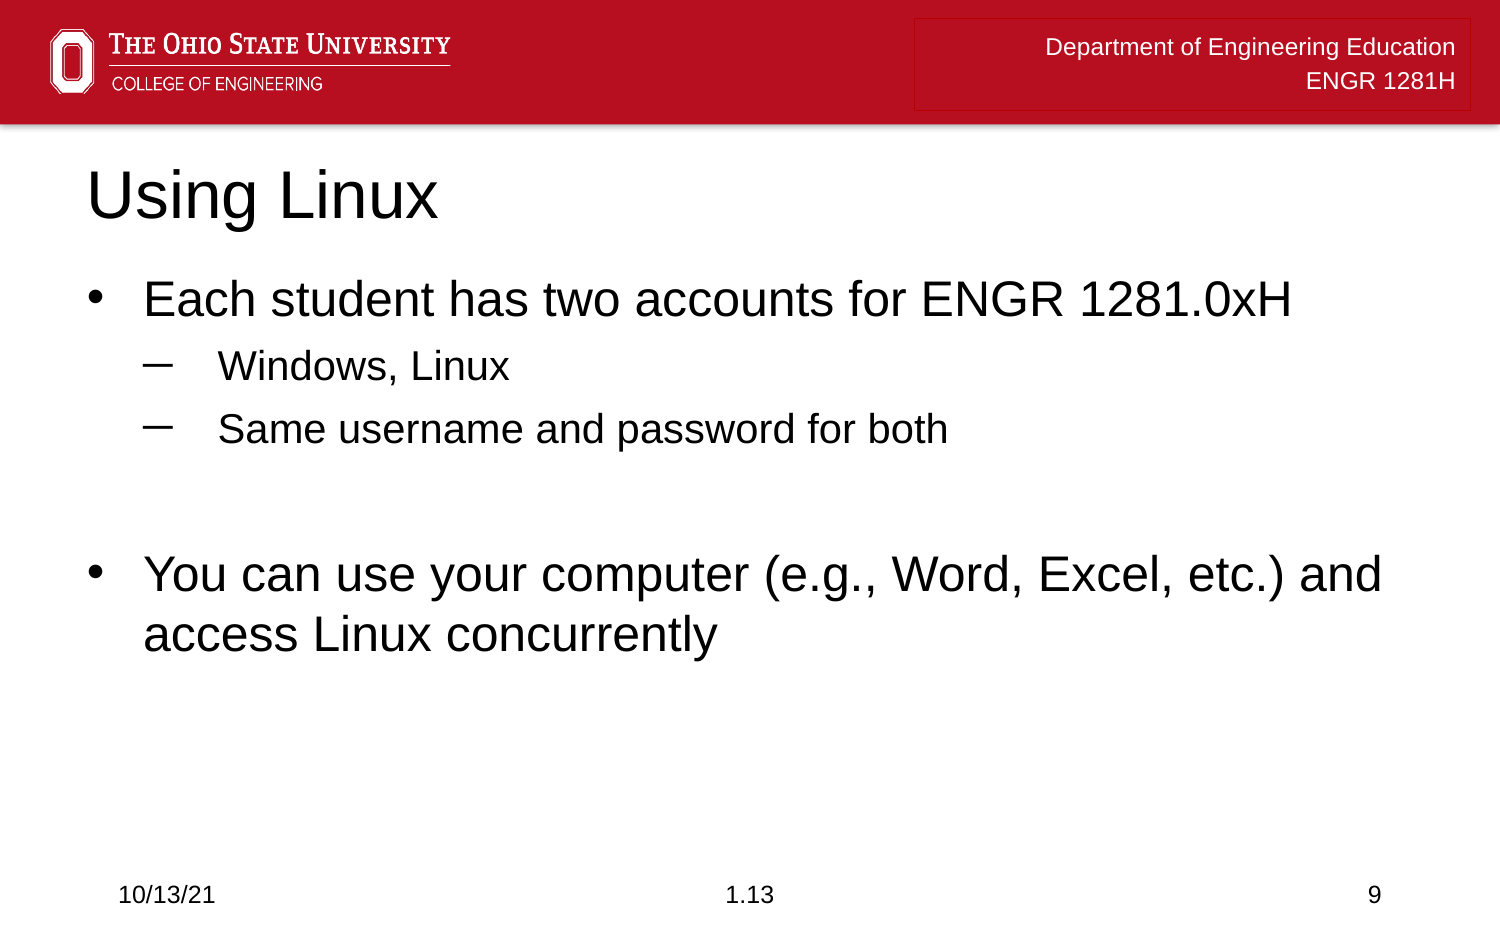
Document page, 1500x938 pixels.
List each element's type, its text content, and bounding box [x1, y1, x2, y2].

list Each student has two accounts for ENGR 1281.0xH Windows, Linux Same username and password for both You can use your computer (e.g., Word, Excel, etc.) and access Linux concurrently [72, 258, 1422, 869]
slide_number 9 [1059, 868, 1397, 919]
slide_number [103, 868, 441, 919]
footer 1.13 [496, 868, 1004, 919]
title Using Linux [72, 143, 1433, 251]
